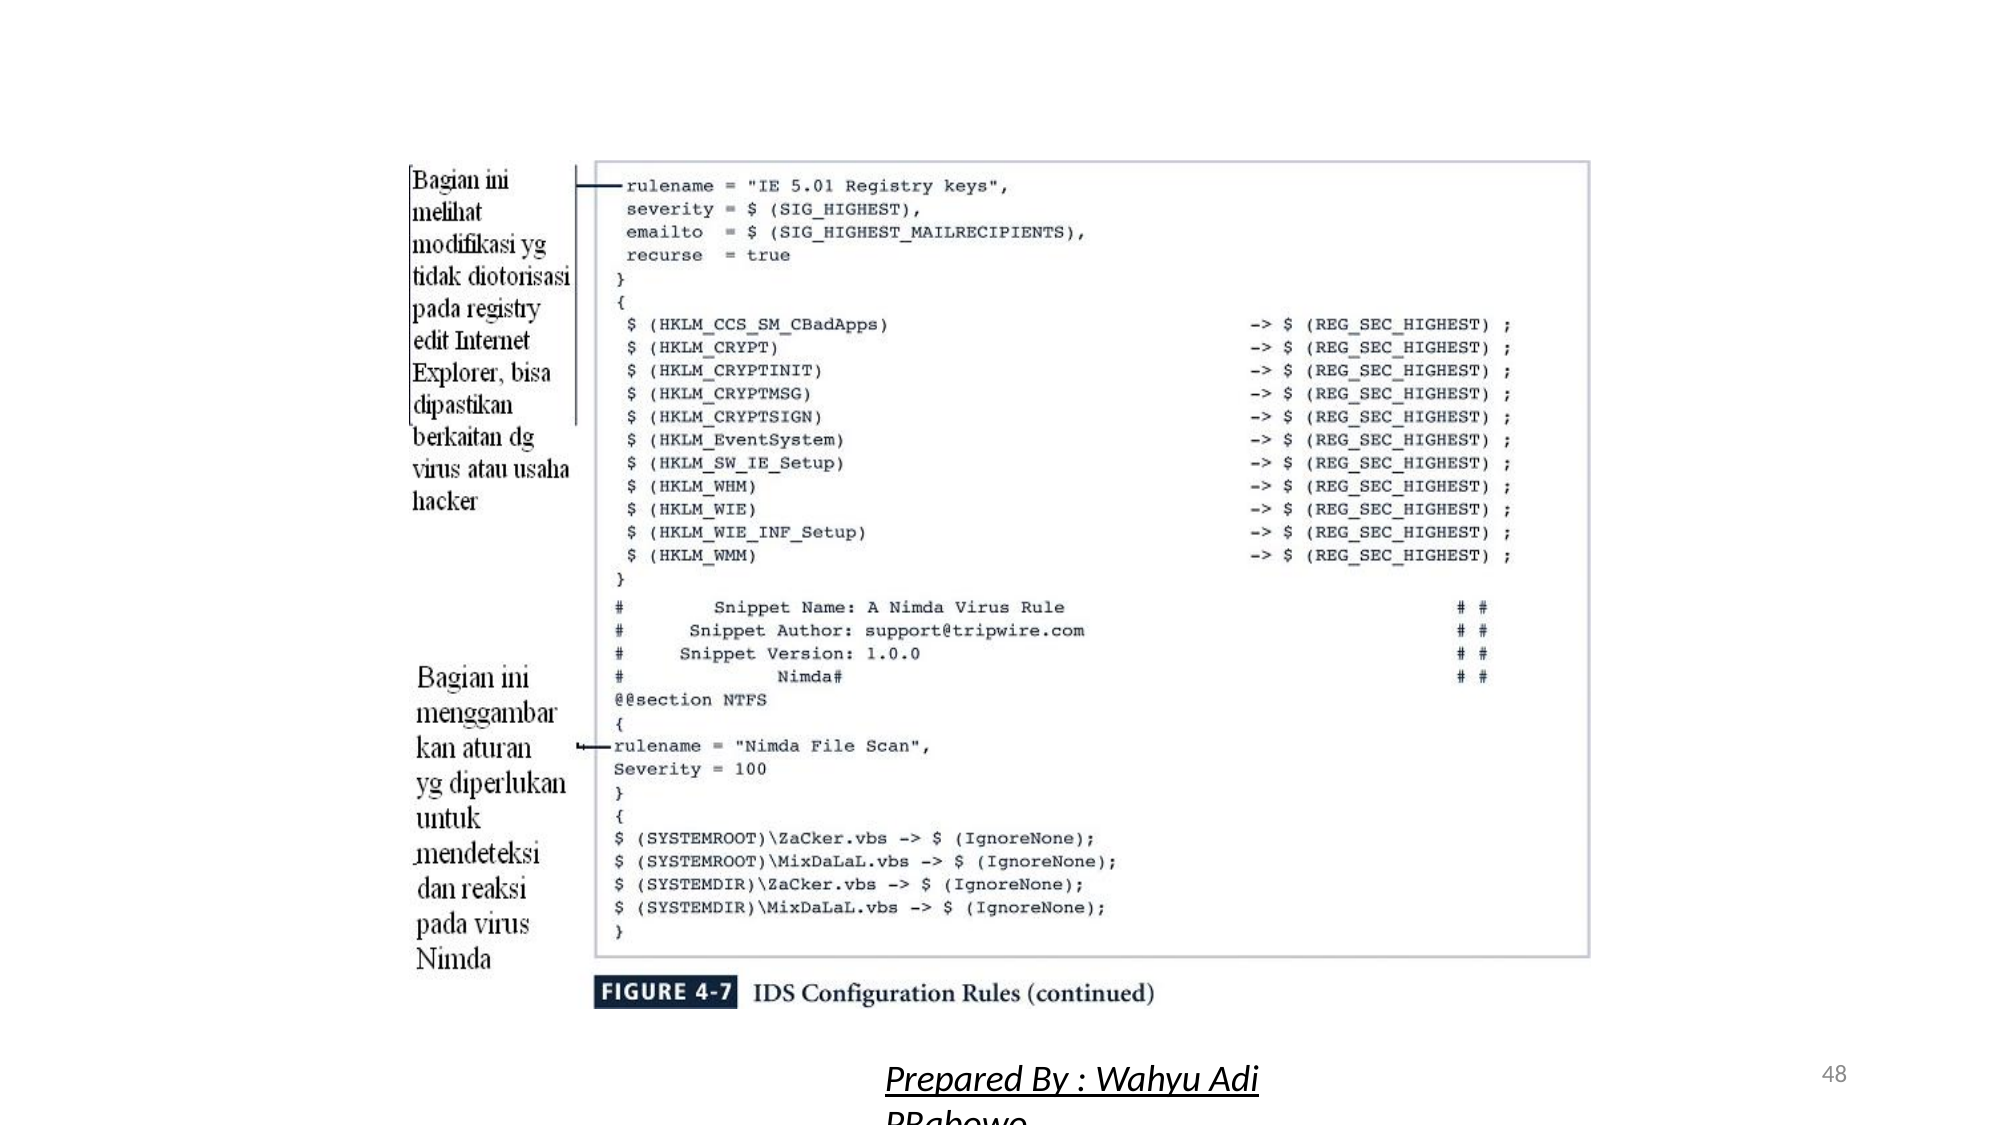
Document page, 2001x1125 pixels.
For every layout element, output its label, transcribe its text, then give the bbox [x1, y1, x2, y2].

text_box Prepared By : Wahyu Adi PRabowo [870, 1046, 1331, 1125]
slide_number 48 [1412, 1042, 1863, 1103]
picture [409, 160, 1591, 1009]
